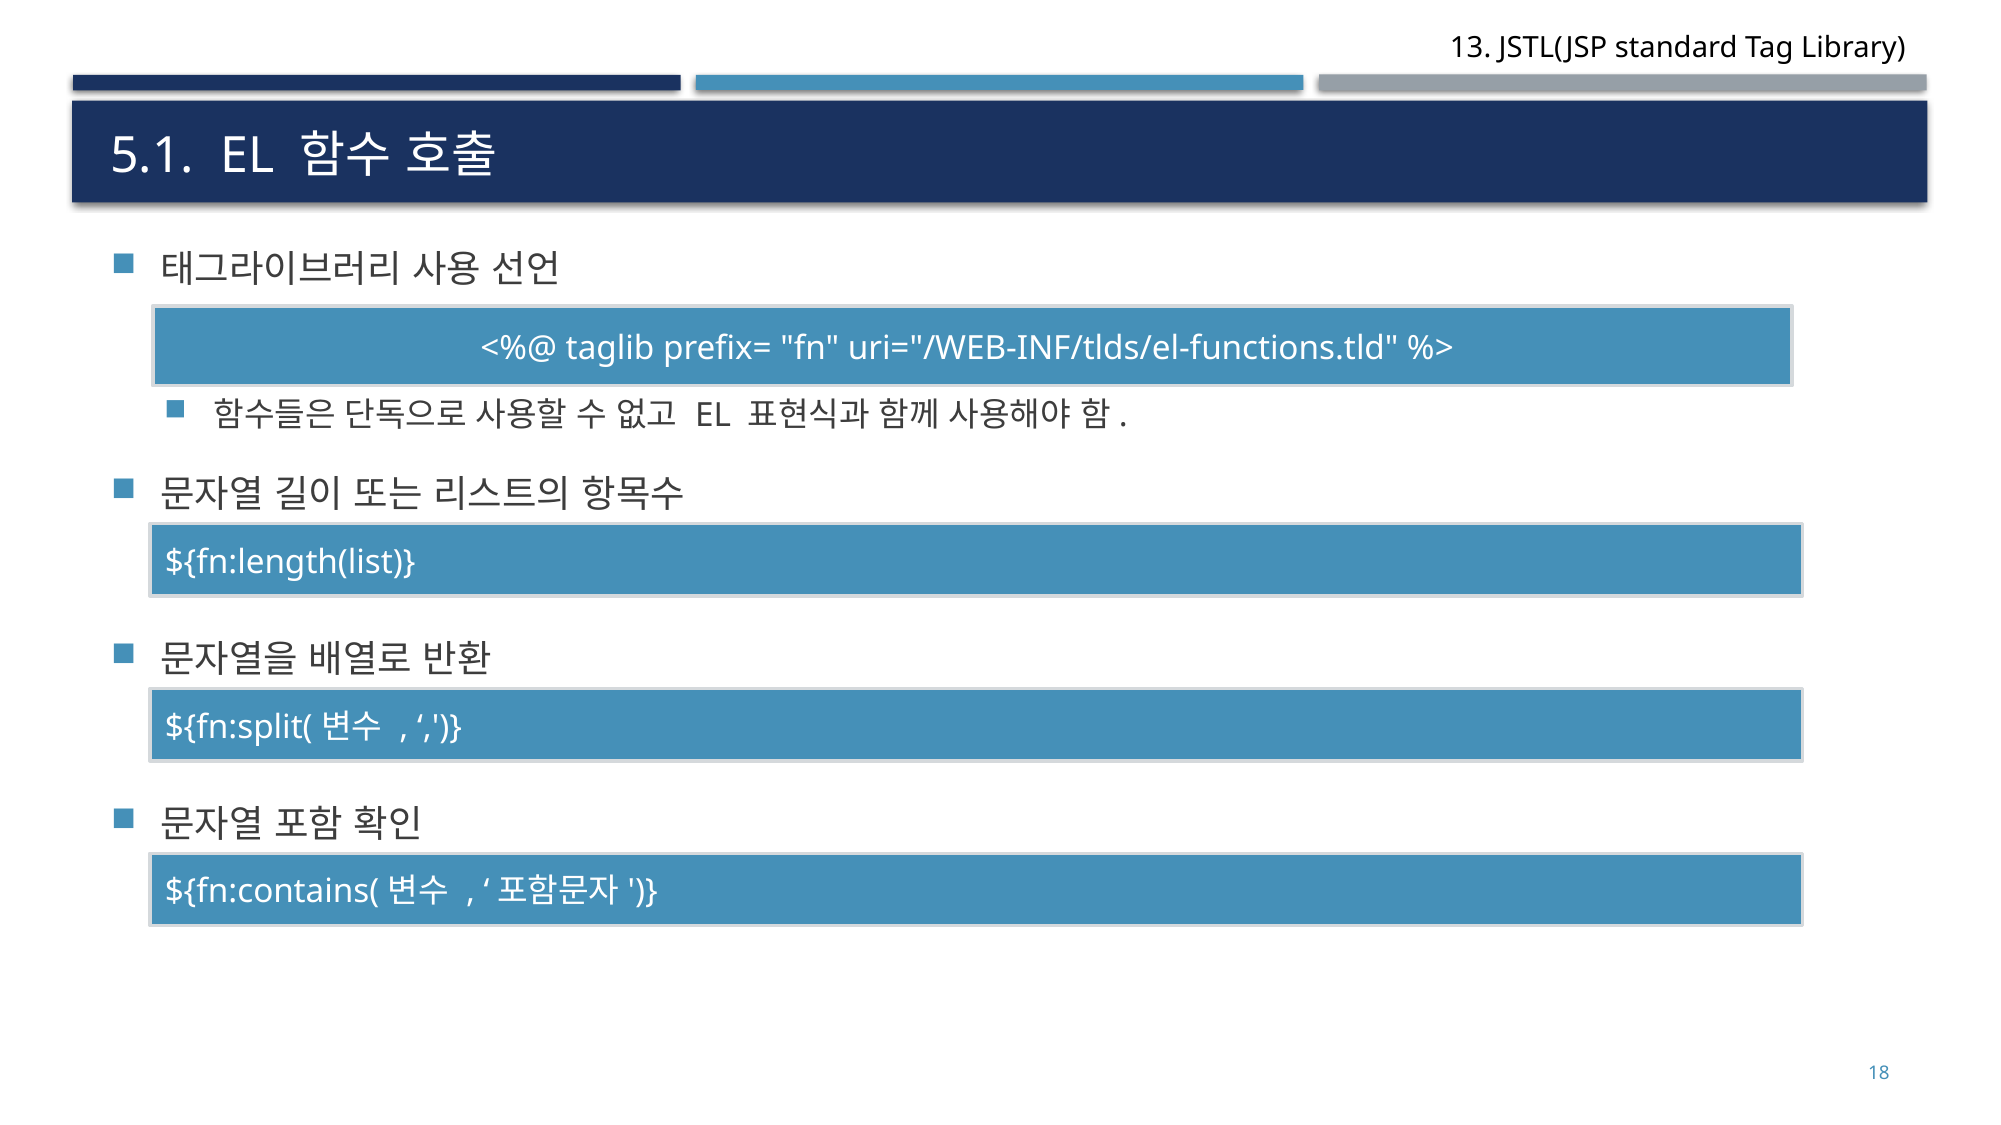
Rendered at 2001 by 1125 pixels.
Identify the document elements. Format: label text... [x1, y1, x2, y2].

text_box ${fn:split(변수 , ‘,')} [149, 688, 1803, 761]
slide_number 18 [1732, 1043, 1905, 1104]
text_box <%@ taglib prefix= "fn" uri="/WEB-INF/tlds/el-functions.tld" %> [152, 305, 1792, 386]
list 태그라이브러리 사용 선언 함수들은 단독으로 사용할 수 없고 EL 표현식과 함께 사용해야 함. 문자열 길이 또는 리스트의 항목수 문자열을 배열로 반환 문자열 포함 확인 [95, 237, 1905, 1030]
text_box ${fn:contains(변수 , ‘포함문자')} [149, 853, 1803, 926]
title 5.1. EL 함수 호출 [95, 107, 1905, 191]
text_box ${fn:length(list)} [149, 523, 1803, 596]
